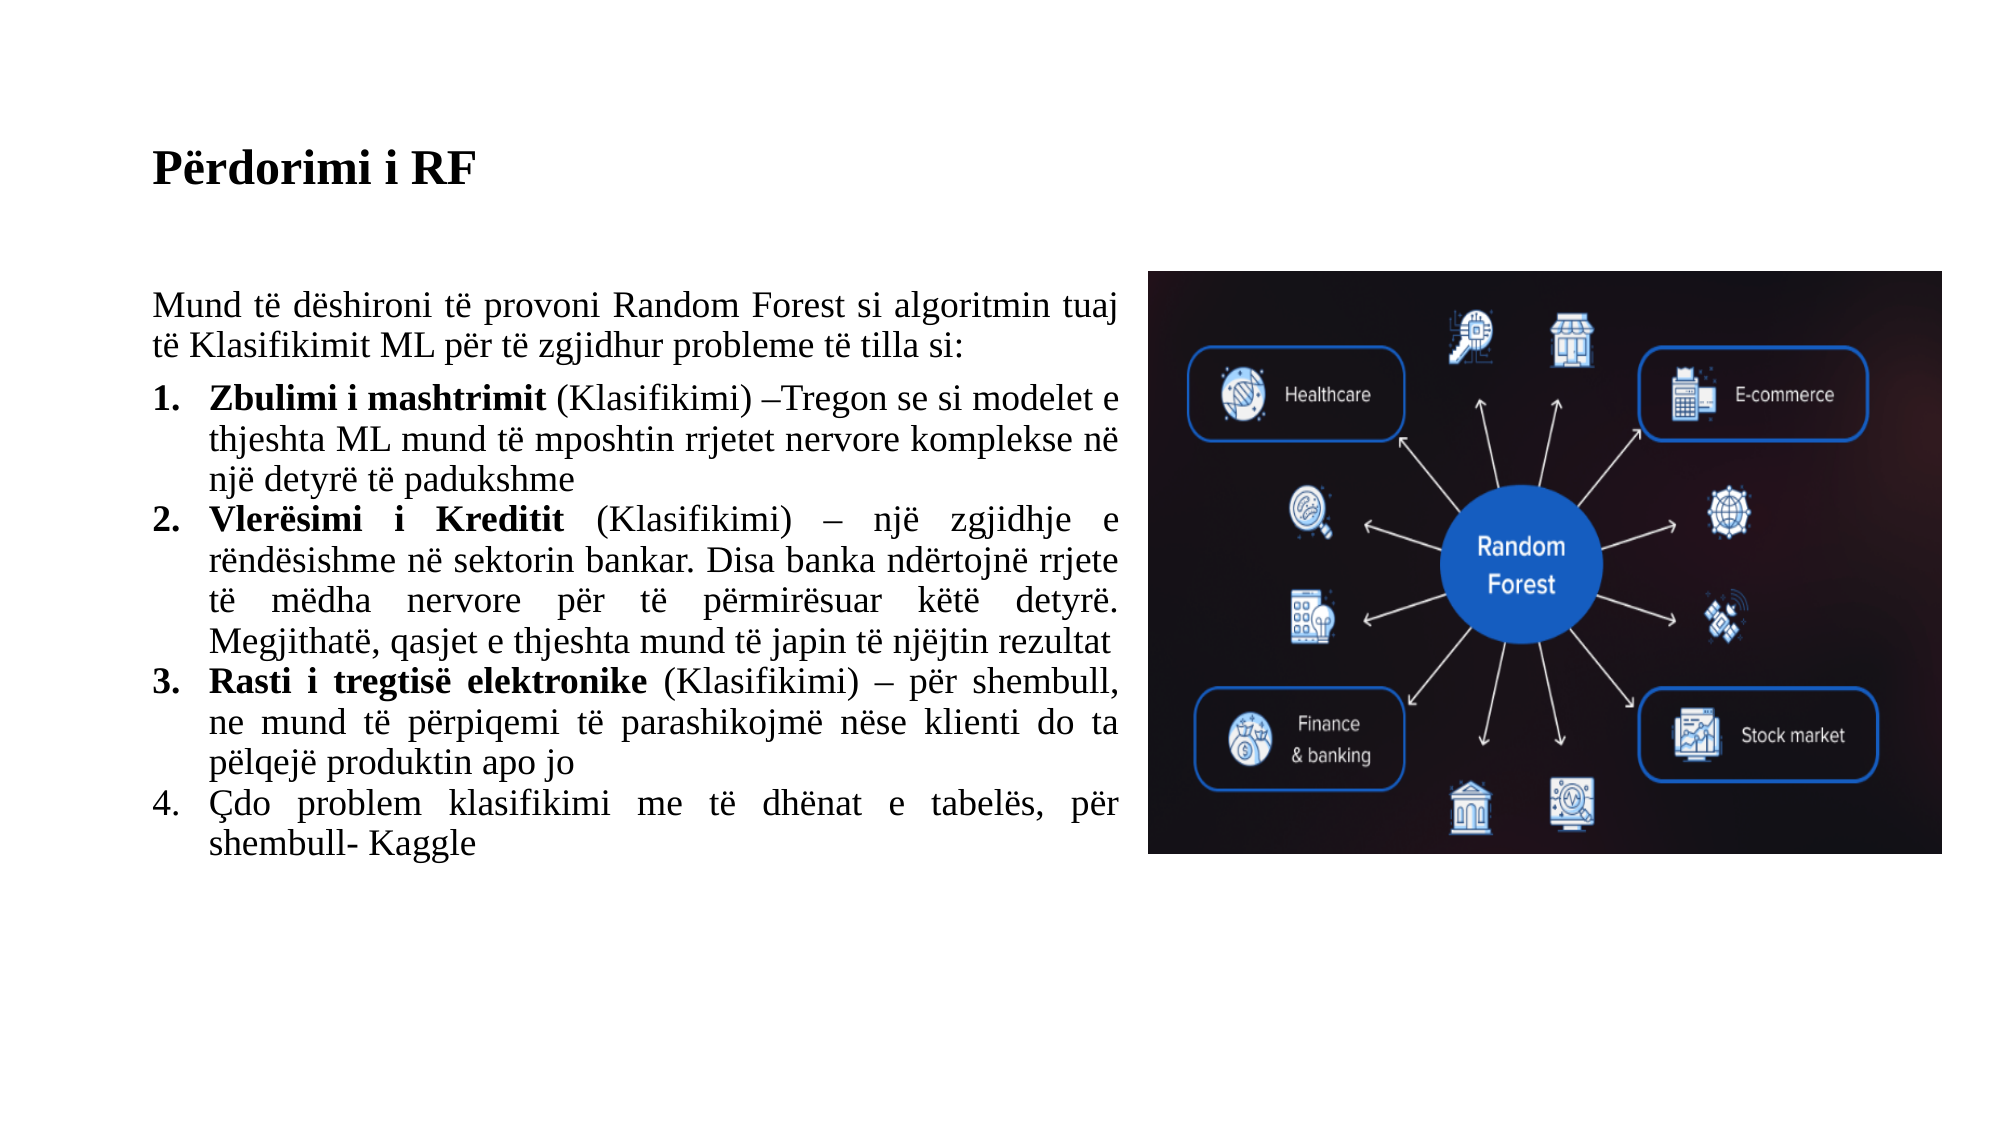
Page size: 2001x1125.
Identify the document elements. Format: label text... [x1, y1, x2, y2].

title Përdorimi i RF [137, 59, 1863, 278]
picture [1147, 270, 1942, 854]
list Mund të dëshironi të provoni Random Forest si algoritmin tuaj të Klasifikimit ML për të zgjidhur probleme të tilla si: Zbulimi i mashtrimit (Klasifikimi) –Tregon se si modelet e thjeshta ML mund të mposhtin rrjetet nervore komplekse në një detyrë të padukshme Vlerësimi i Kreditit (Klasifikimi) – një zgjidhje e rëndësishme në sektorin bankar. Disa banka ndërtojnë rrjete të mëdha nervore për të përmirësuar këtë detyrë. Megjithatë, qasjet e thjeshta mund të japin të njëjtin rezultat Rasti i tregtisë elektronike (Klasifikimi) – për shembull, ne mund të përpiqemi të parashikojmë nëse klienti do ta pëlqejë produktin apo jo Çdo problem klasifikimi me të dhënat e tabelës, për shembull- Kaggle [137, 277, 1136, 992]
